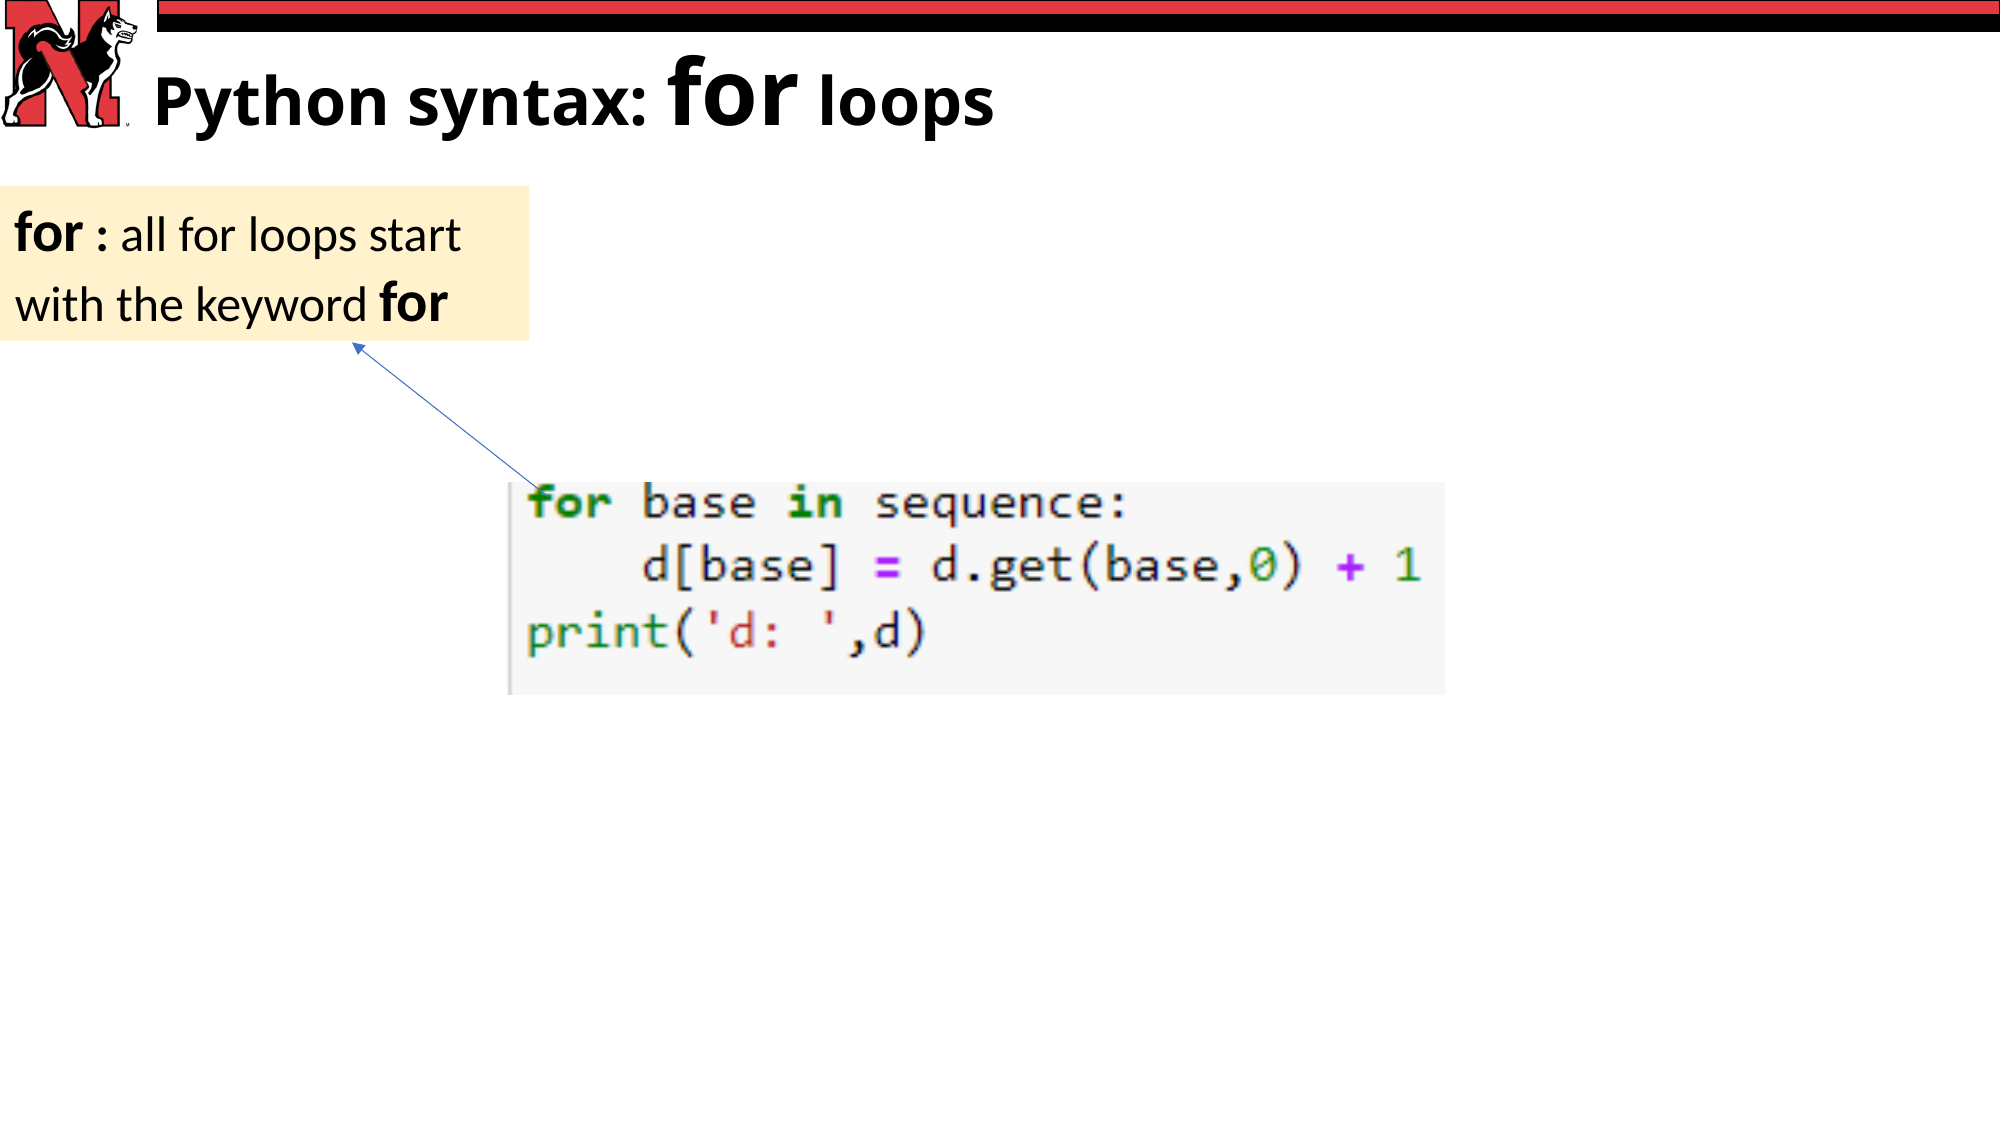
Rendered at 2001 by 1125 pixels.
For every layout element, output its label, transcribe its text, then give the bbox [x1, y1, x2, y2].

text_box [351, 342, 548, 497]
title Python syntax: for loops [138, 59, 1942, 131]
text_box for : all for loops start with the keyword for [0, 185, 530, 341]
picture [0, 0, 138, 133]
text_box [157, 0, 2000, 16]
picture [506, 482, 1445, 696]
text_box [157, 16, 2000, 32]
